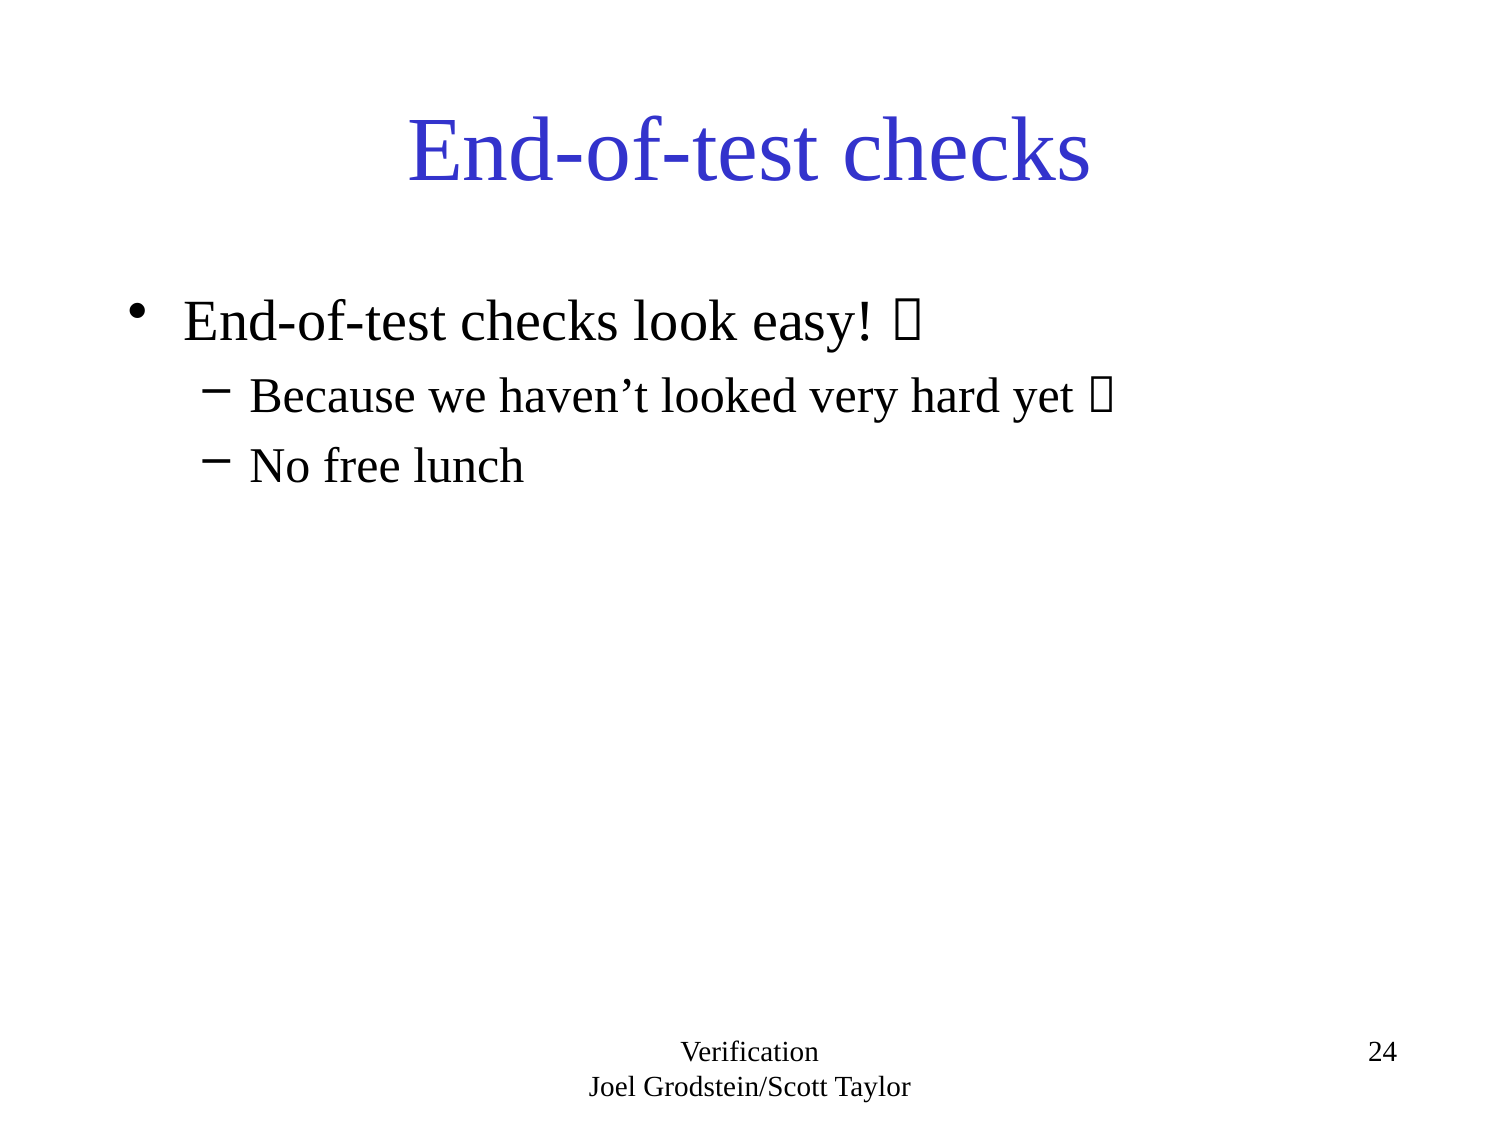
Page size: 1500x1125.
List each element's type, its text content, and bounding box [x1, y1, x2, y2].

title End-of-test checks [112, 50, 1388, 238]
footer Verification Joel Grodstein/Scott Taylor [512, 1024, 988, 1101]
list End-of-test checks look easy!  Because we haven’t looked very hard yet  No free lunch [112, 275, 1388, 1000]
